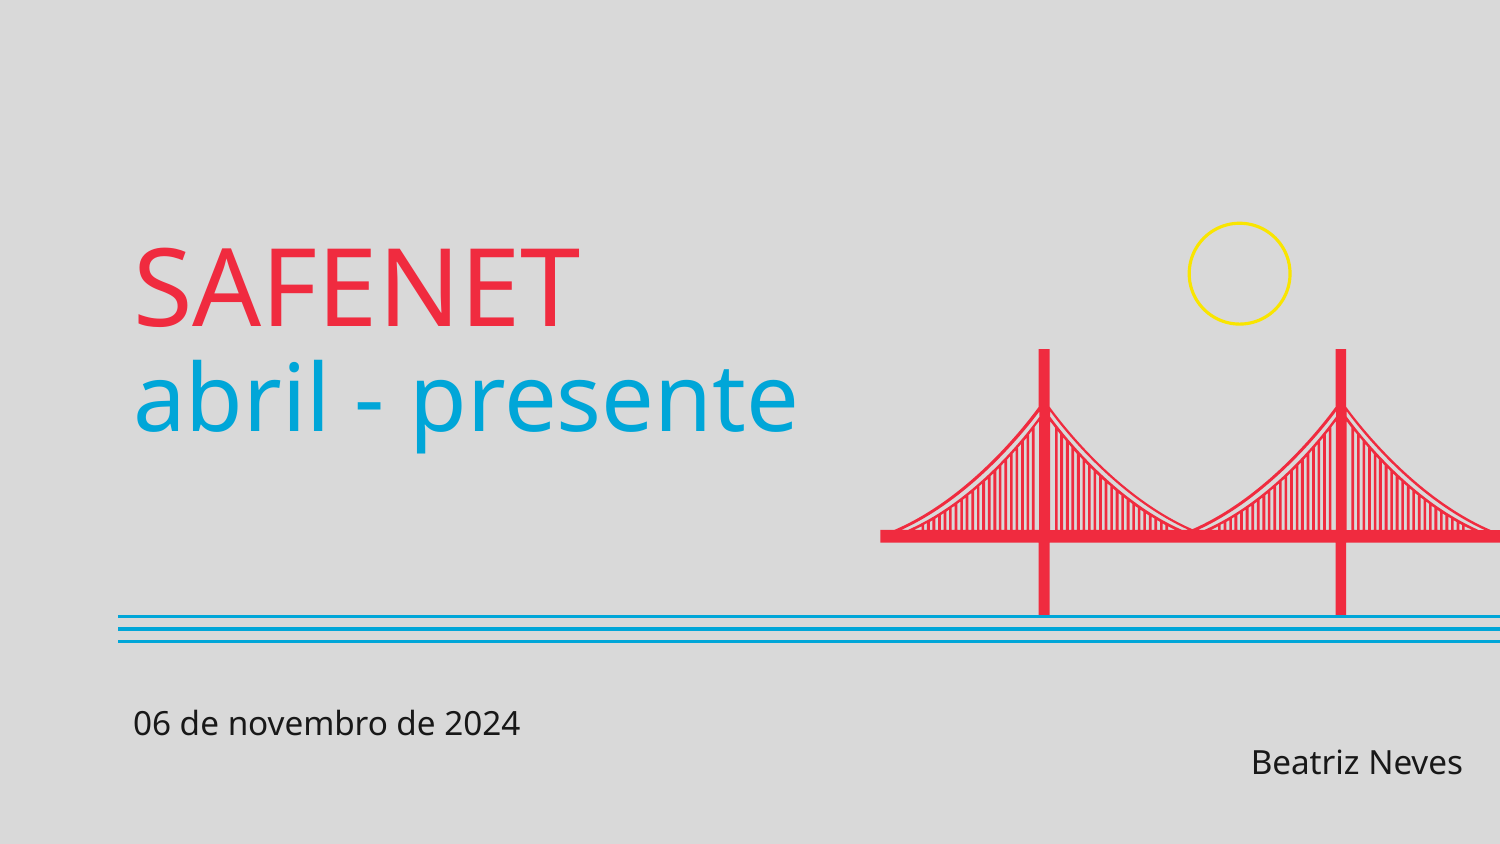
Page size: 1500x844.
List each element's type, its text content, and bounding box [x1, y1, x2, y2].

text_box [1189, 223, 1291, 325]
title SAFENET abril - presente [118, 151, 879, 534]
text_box [880, 349, 1500, 613]
subtitle Beatriz Neves [846, 721, 1479, 800]
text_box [117, 614, 1500, 644]
text_box 06 de novembro de 2024 [118, 682, 750, 761]
